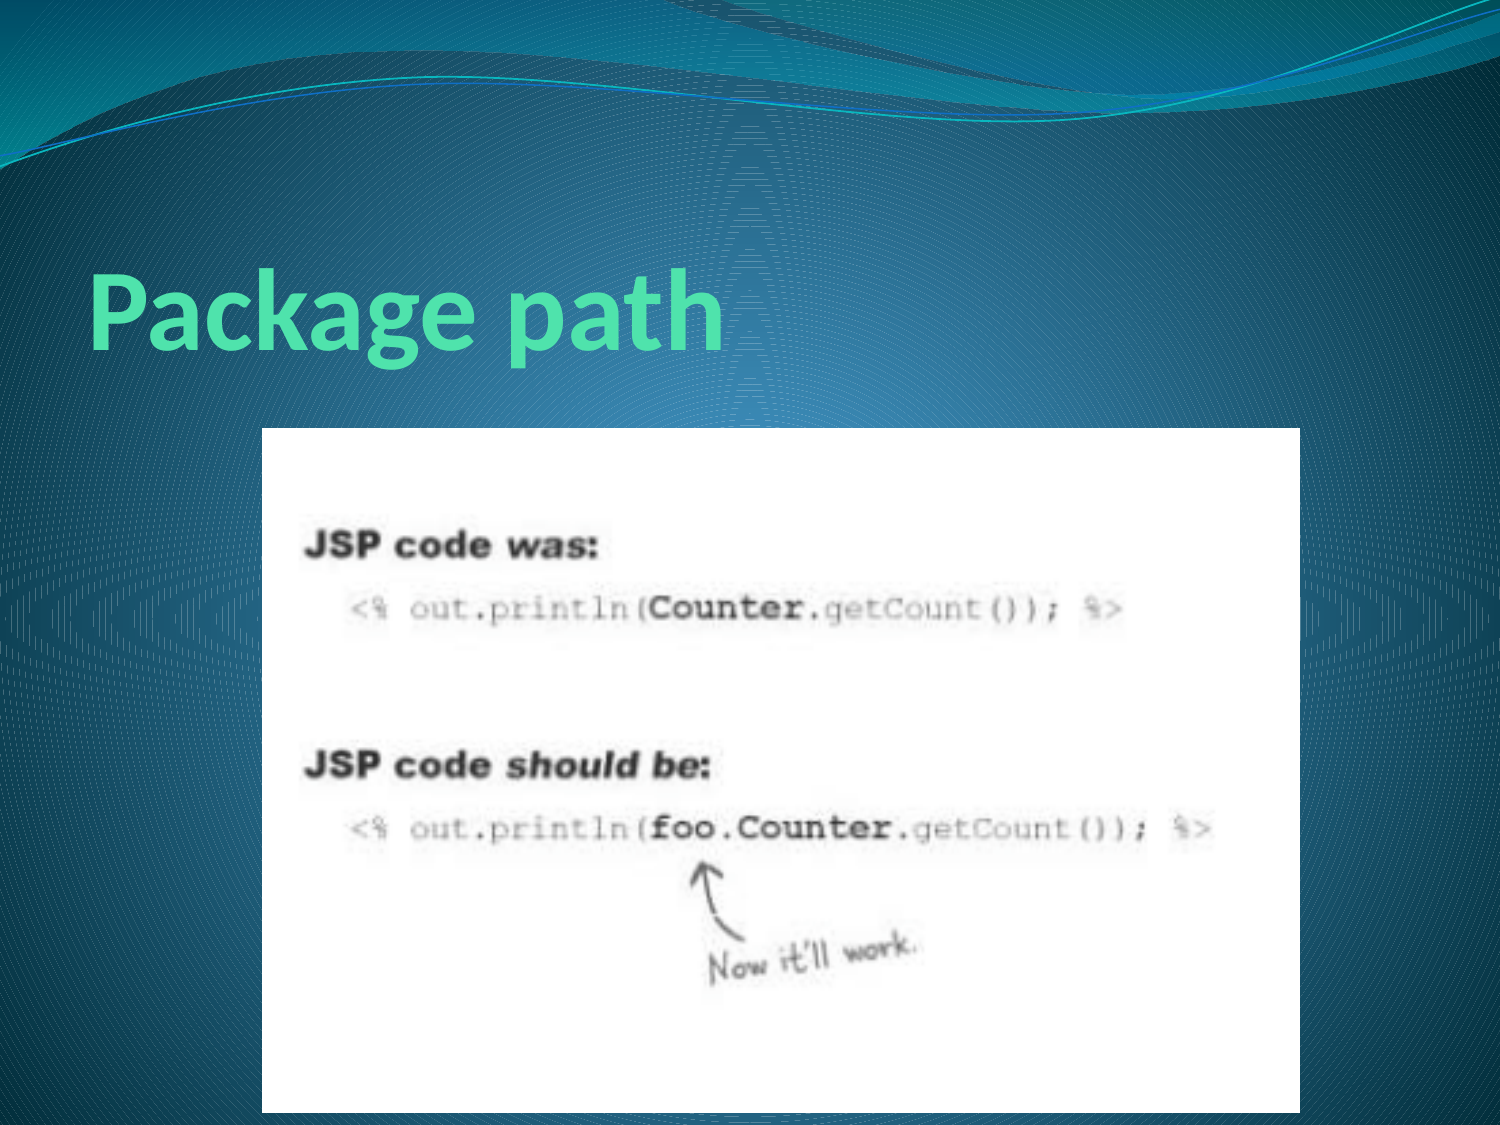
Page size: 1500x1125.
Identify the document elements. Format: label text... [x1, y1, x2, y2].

picture [262, 427, 1301, 1113]
title Package path [86, 149, 1362, 374]
